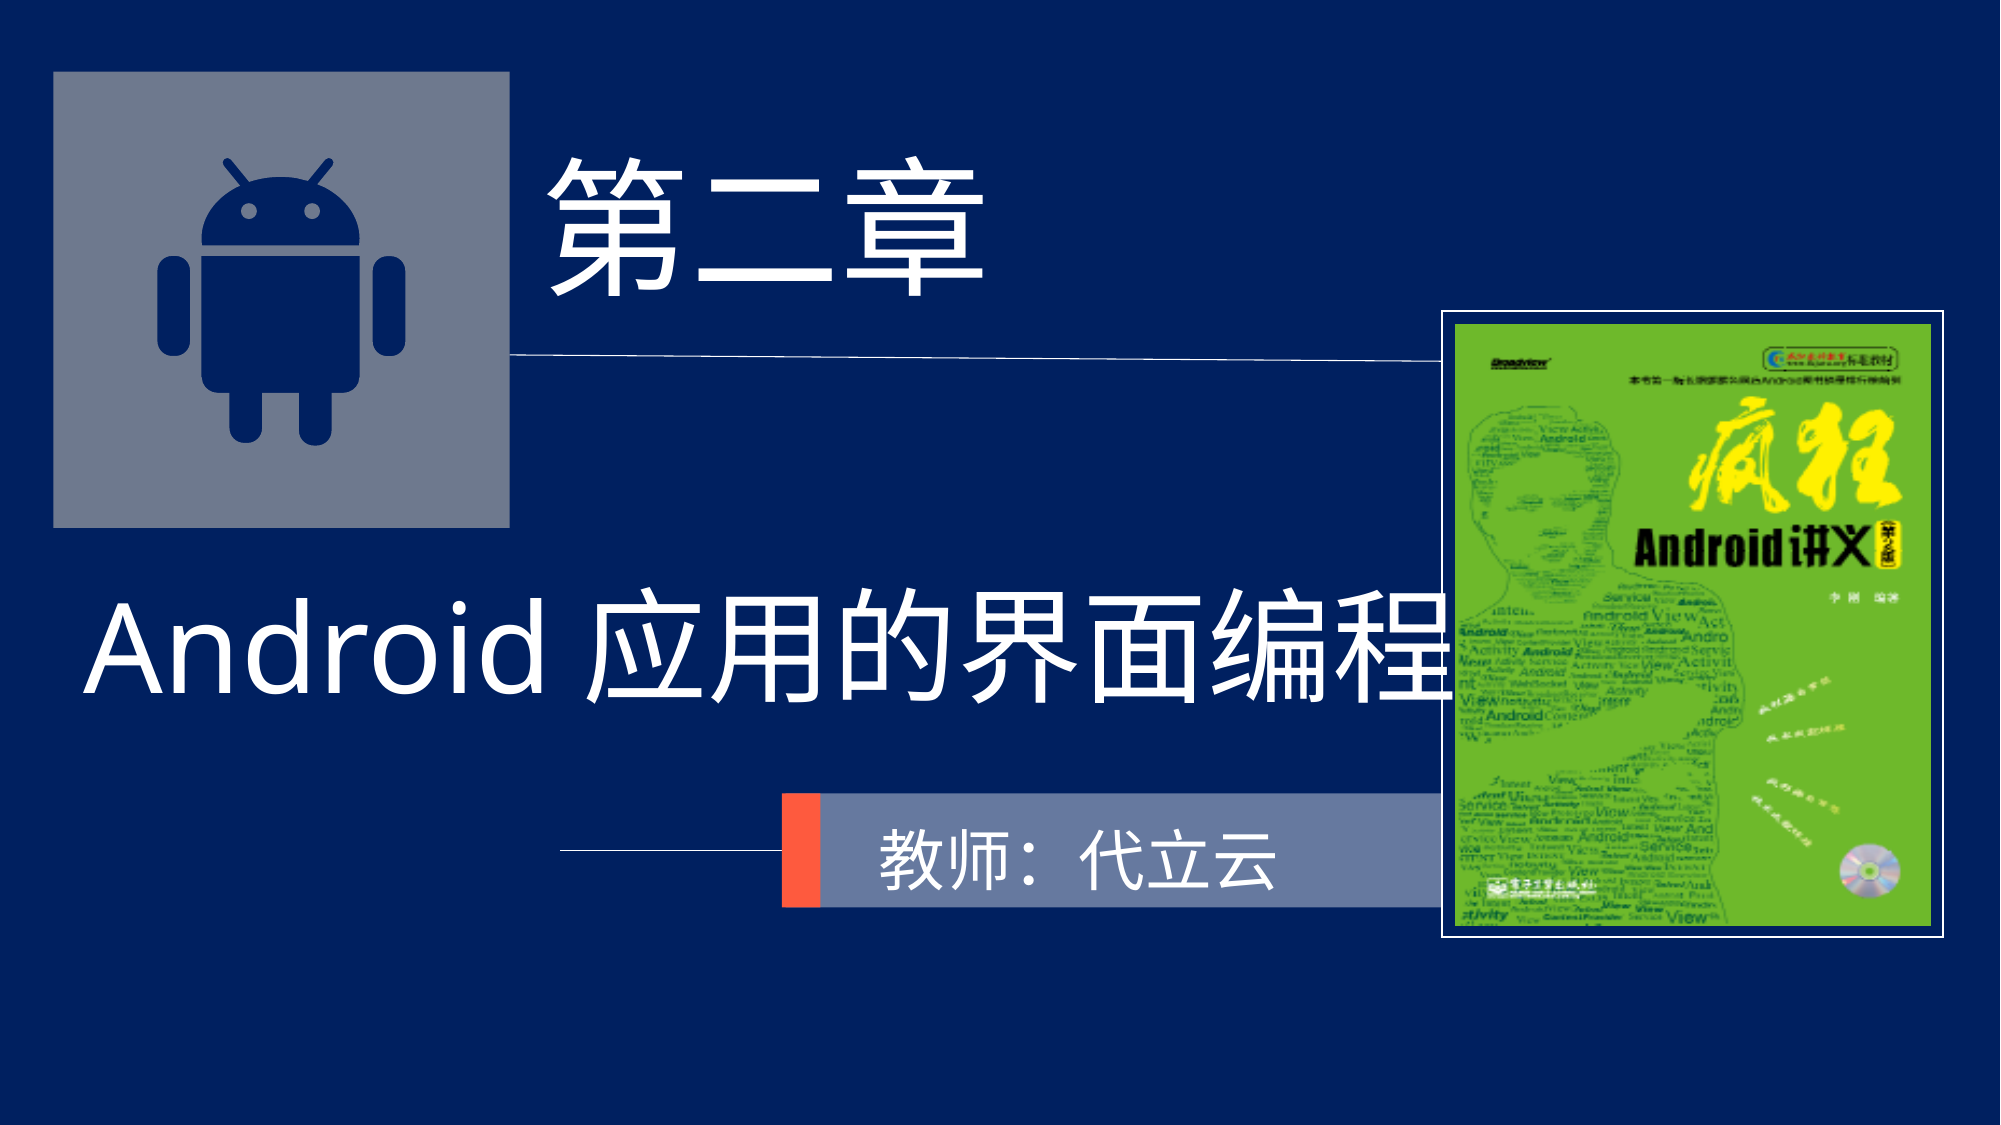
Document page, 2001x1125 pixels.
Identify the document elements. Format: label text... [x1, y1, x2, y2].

text_box Android应用的界面编程 [69, 561, 1455, 727]
text_box 教师：代立云 [844, 811, 1370, 907]
text_box 第二章 [525, 127, 1005, 323]
text_box [1441, 310, 1944, 938]
text_box [53, 71, 510, 528]
text_box [821, 792, 1441, 908]
picture [1455, 324, 1931, 927]
text_box [781, 792, 821, 908]
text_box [509, 354, 1442, 362]
